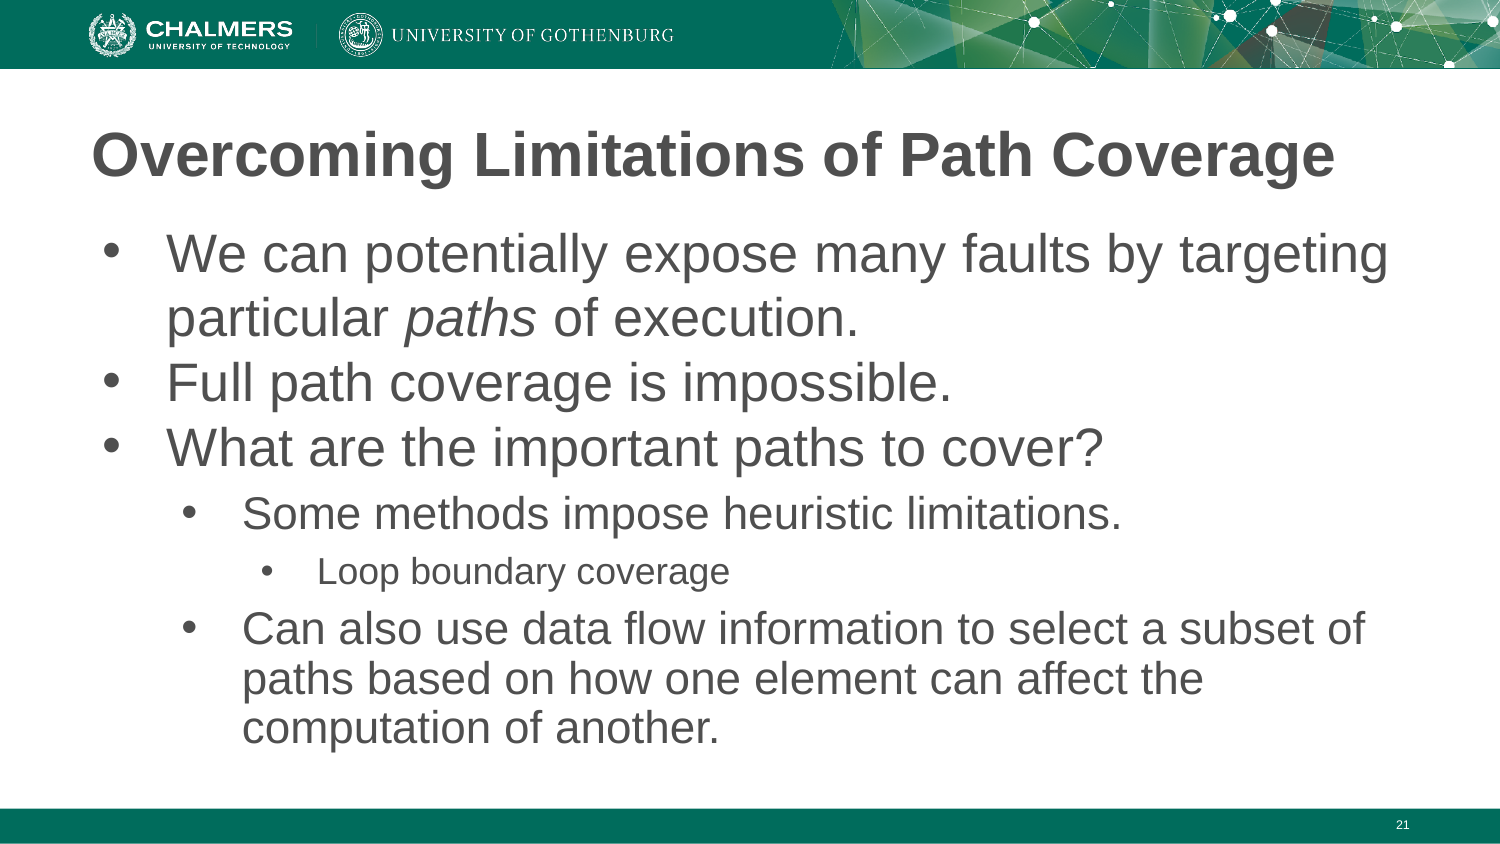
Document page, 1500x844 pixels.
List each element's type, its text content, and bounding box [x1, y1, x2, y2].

slide_number ‹#› [1074, 809, 1425, 844]
title Overcoming Limitations of Path Coverage [76, 100, 1425, 210]
picture [64, 0, 696, 85]
picture [759, 0, 1500, 68]
list We can potentially expose many faults by targeting particular paths of execution. Full path coverage is impossible. What are the important paths to cover? Some methods impose heuristic limitations. Loop boundary coverage Can also use data flow information to select a subset of paths based on how one element can affect the computation of another. [76, 210, 1425, 782]
